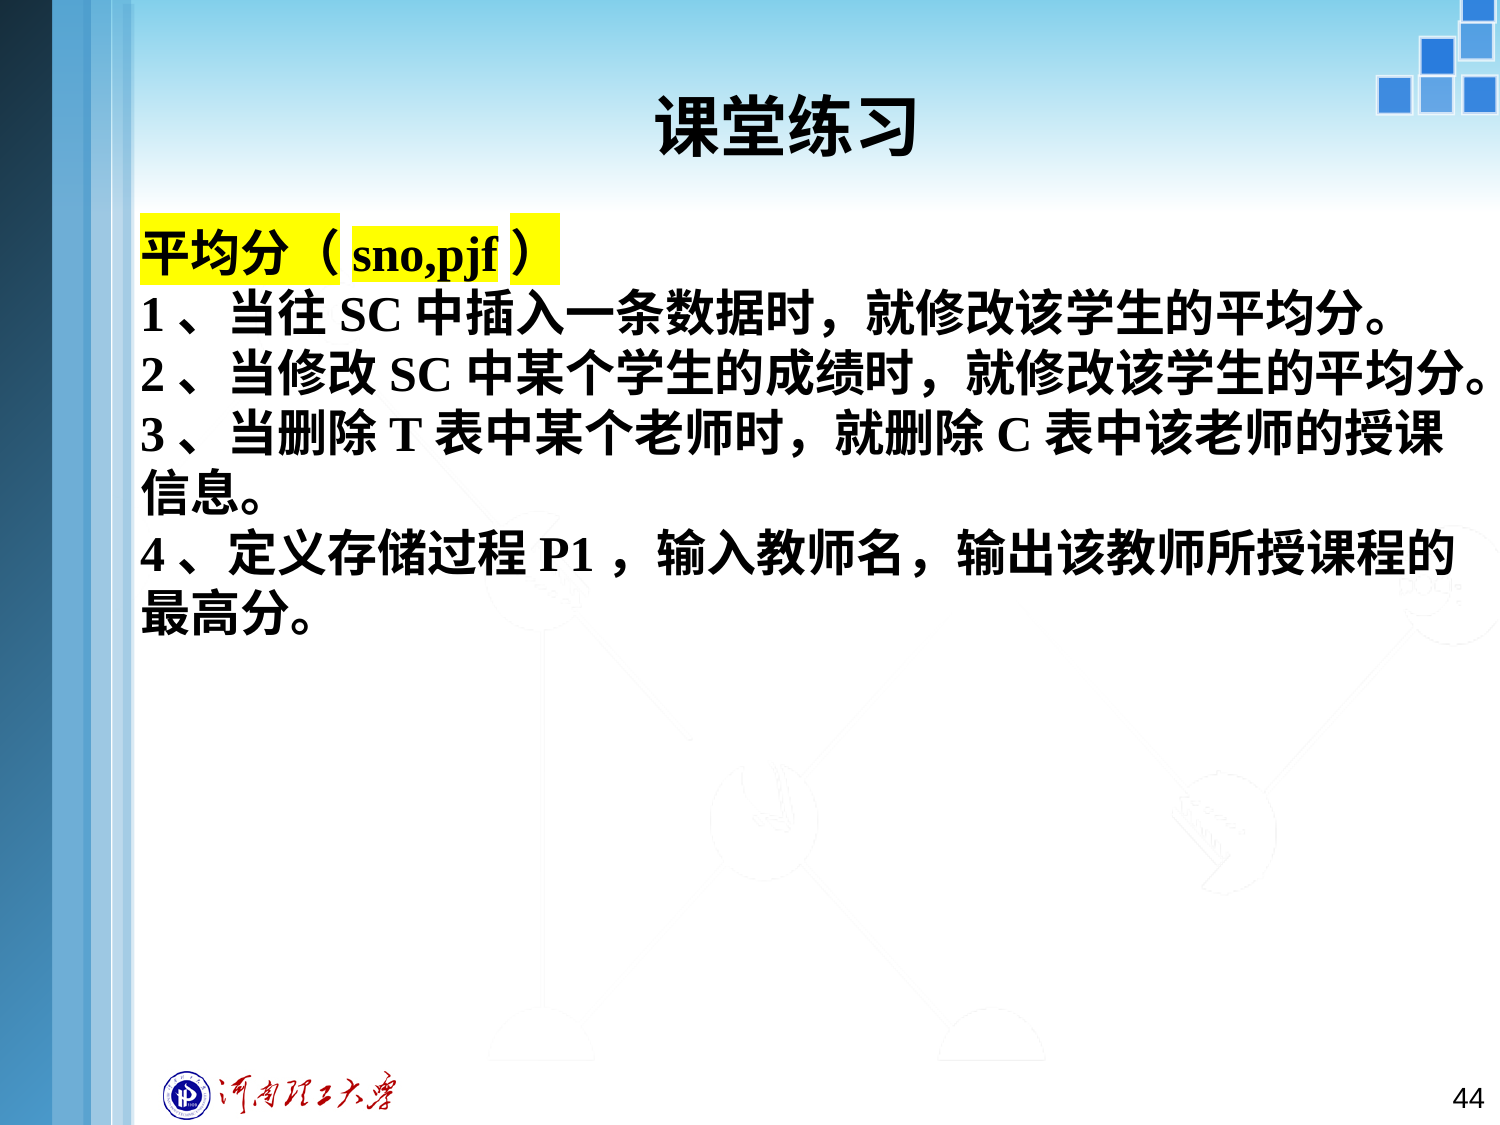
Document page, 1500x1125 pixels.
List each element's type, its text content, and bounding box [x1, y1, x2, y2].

title 课堂练习 [287, 62, 1288, 188]
picture [132, 212, 1500, 1125]
text_box 平均分（sno,pjf） 1、当往SC中插入一条数据时，就修改该学生的平均分。 2、当修改SC中某个学生的成绩时，就修改该学生的平均分。 3、当删除T表中某个老师时，就删除C表中该老师的授课信息。 4、定义存储过程P1，输入教师名，输出该教师所授课程的最高分。 [125, 213, 1483, 649]
